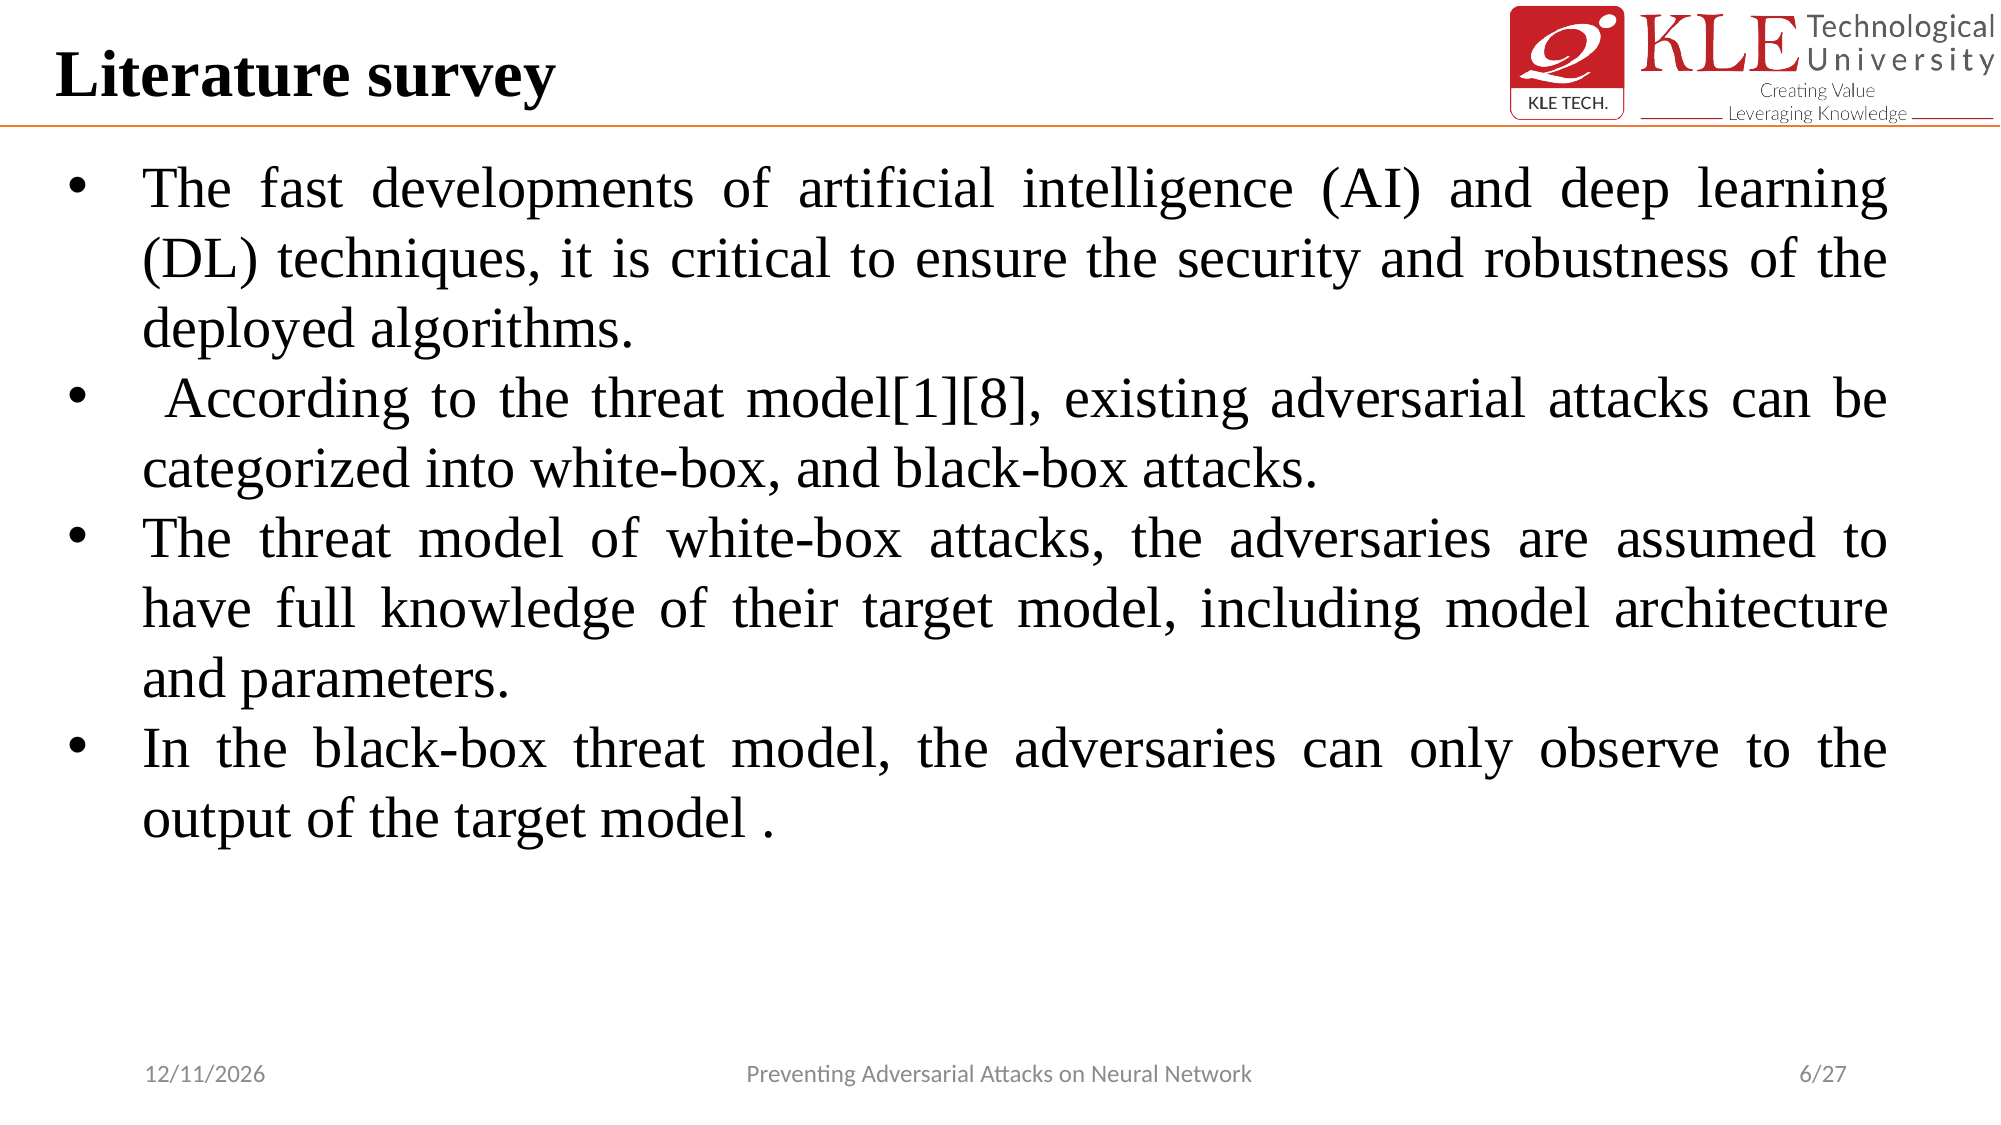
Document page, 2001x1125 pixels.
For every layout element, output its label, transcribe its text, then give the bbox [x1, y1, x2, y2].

slide_number 6/27 [1412, 1042, 1863, 1103]
text_box The fast developments of artificial intelligence (AI) and deep learning (DL) techniques, it is critical to ensure the security and robustness of the deployed algorithms. According to the threat model[1][8], existing adversarial attacks can be categorized into white-box, and black-box attacks. The threat model of white-box attacks, the adversaries are assumed to have full knowledge of their target model, including model architecture and parameters. In the black-box threat model, the adversaries can only observe to the output of the target model . [52, 142, 1905, 857]
footer Preventing Adversarial Attacks on Neural Network [662, 1042, 1338, 1103]
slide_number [129, 1042, 580, 1103]
picture [1510, 0, 2000, 125]
text_box Literature survey [41, 22, 1397, 117]
